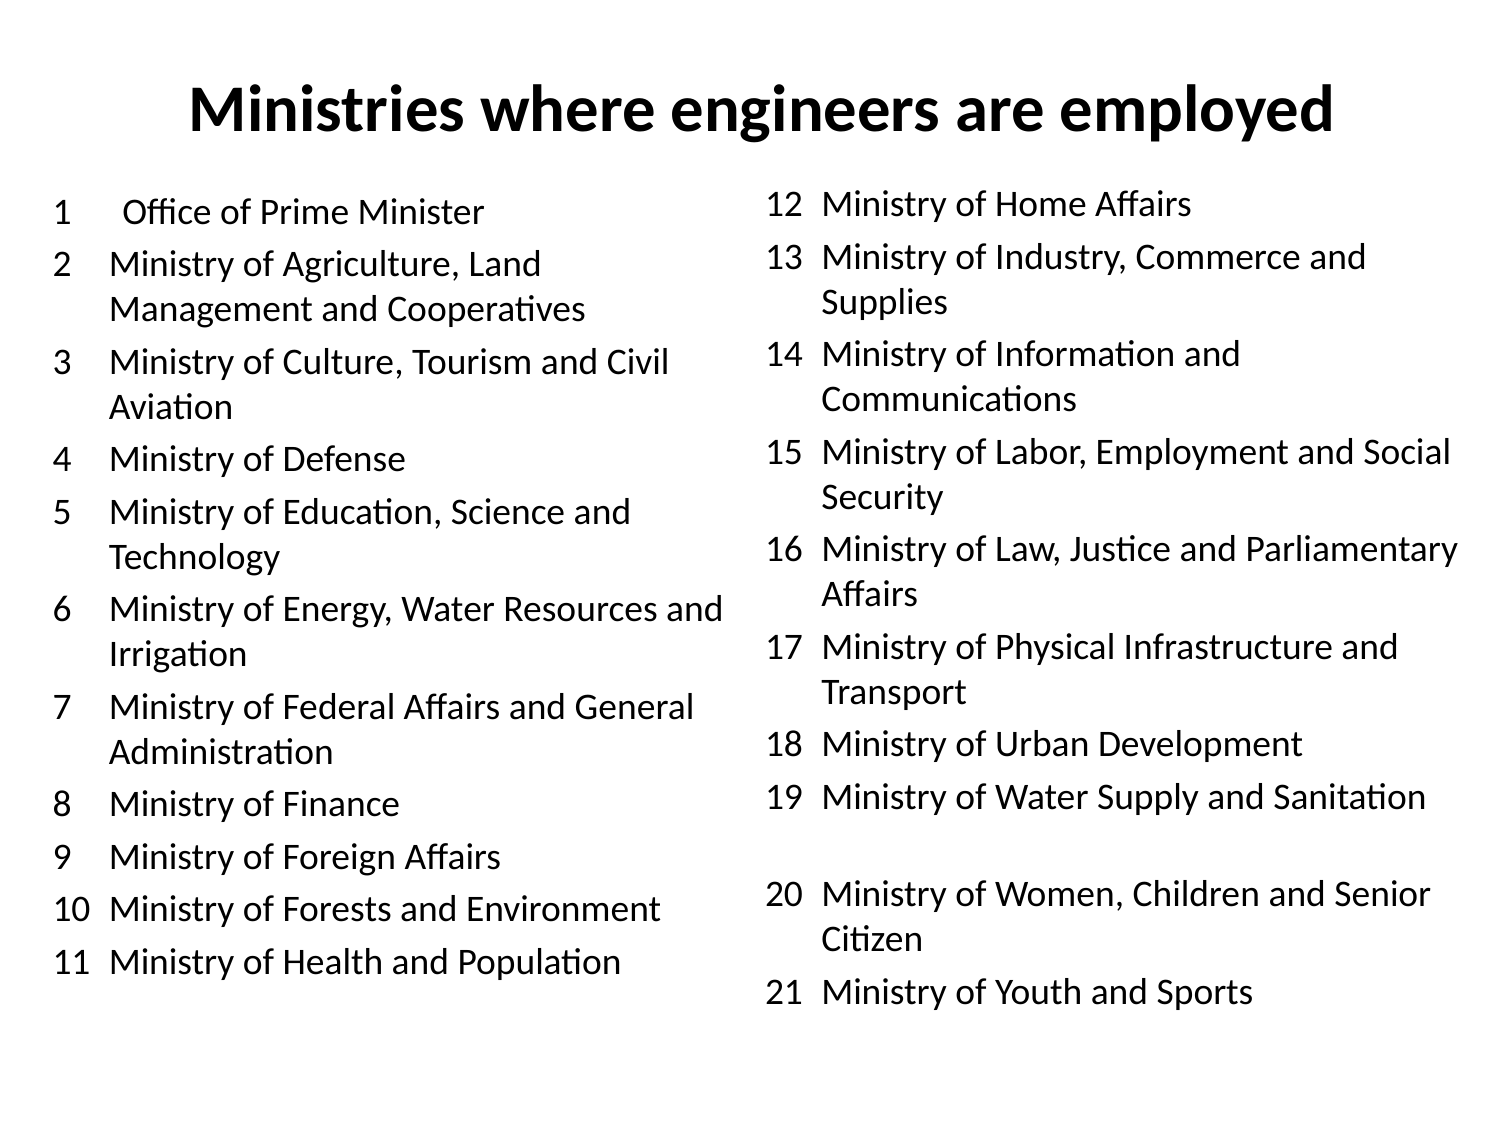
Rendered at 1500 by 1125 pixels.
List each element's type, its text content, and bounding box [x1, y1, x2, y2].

title Ministries where engineers are employed [62, 45, 1463, 164]
list 1 Office of Prime Minister 2 Ministry of Agriculture, Land Management and Cooperatives 3 Ministry of Culture, Tourism and Civil Aviation 4 Ministry of Defense 5 Ministry of Education, Science and Technology 6 Ministry of Energy, Water Resources and Irrigation 7 Ministry of Federal Affairs and General Administration 8 Ministry of Finance 9 Ministry of Foreign Affairs 10 Ministry of Forests and Environment 11 Ministry of Health and Population [37, 179, 750, 1080]
list 12 Ministry of Home Affairs 13 Ministry of Industry, Commerce and Supplies 14 Ministry of Information and Communications 15 Ministry of Labor, Employment and Social Security 16 Ministry of Law, Justice and Parliamentary Affairs 17 Ministry of Physical Infrastructure and Transport 18 Ministry of Urban Development 19 Ministry of Water Supply and Sanitation 20 Ministry of Women, Children and Senior Citizen 21 Ministry of Youth and Sports [750, 171, 1475, 1005]
